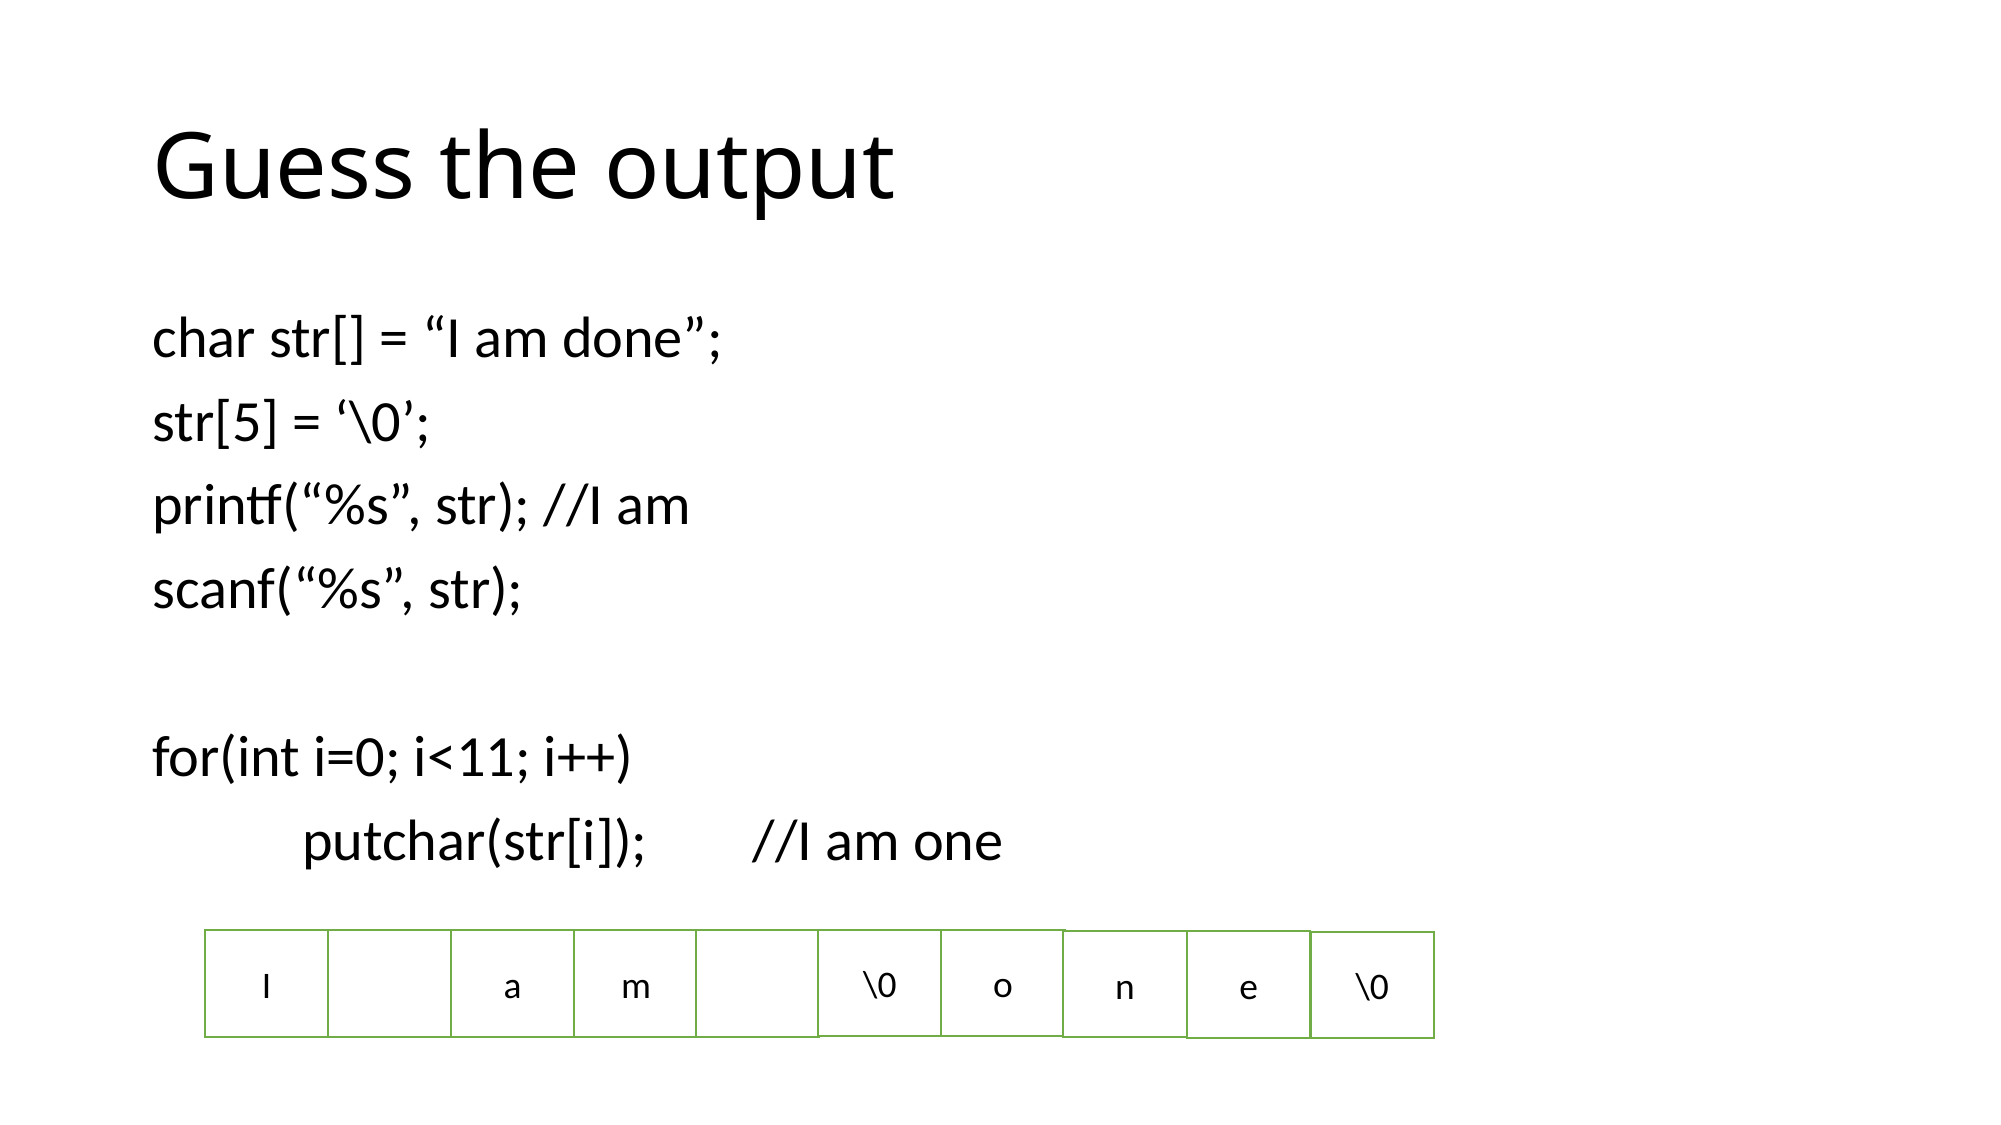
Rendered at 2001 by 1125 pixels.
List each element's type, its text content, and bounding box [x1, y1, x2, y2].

text_box e [1186, 930, 1311, 1039]
text_box a [450, 929, 573, 1038]
title Guess the output [137, 59, 1863, 278]
text_box n [1062, 930, 1186, 1038]
text_box [695, 929, 820, 1038]
text_box [327, 929, 450, 1038]
text_box \0 [817, 929, 940, 1037]
text_box I [204, 929, 327, 1038]
text_box o [940, 929, 1066, 1037]
list char str[] = “I am done”; str[5] = ‘\0’; printf(“%s”, str); //I am scanf(“%s”, str); for(int i=0; i<11; i++) putchar(str[i]); //I am one [137, 299, 1863, 1014]
text_box \0 [1310, 931, 1435, 1039]
text_box m [573, 929, 695, 1038]
